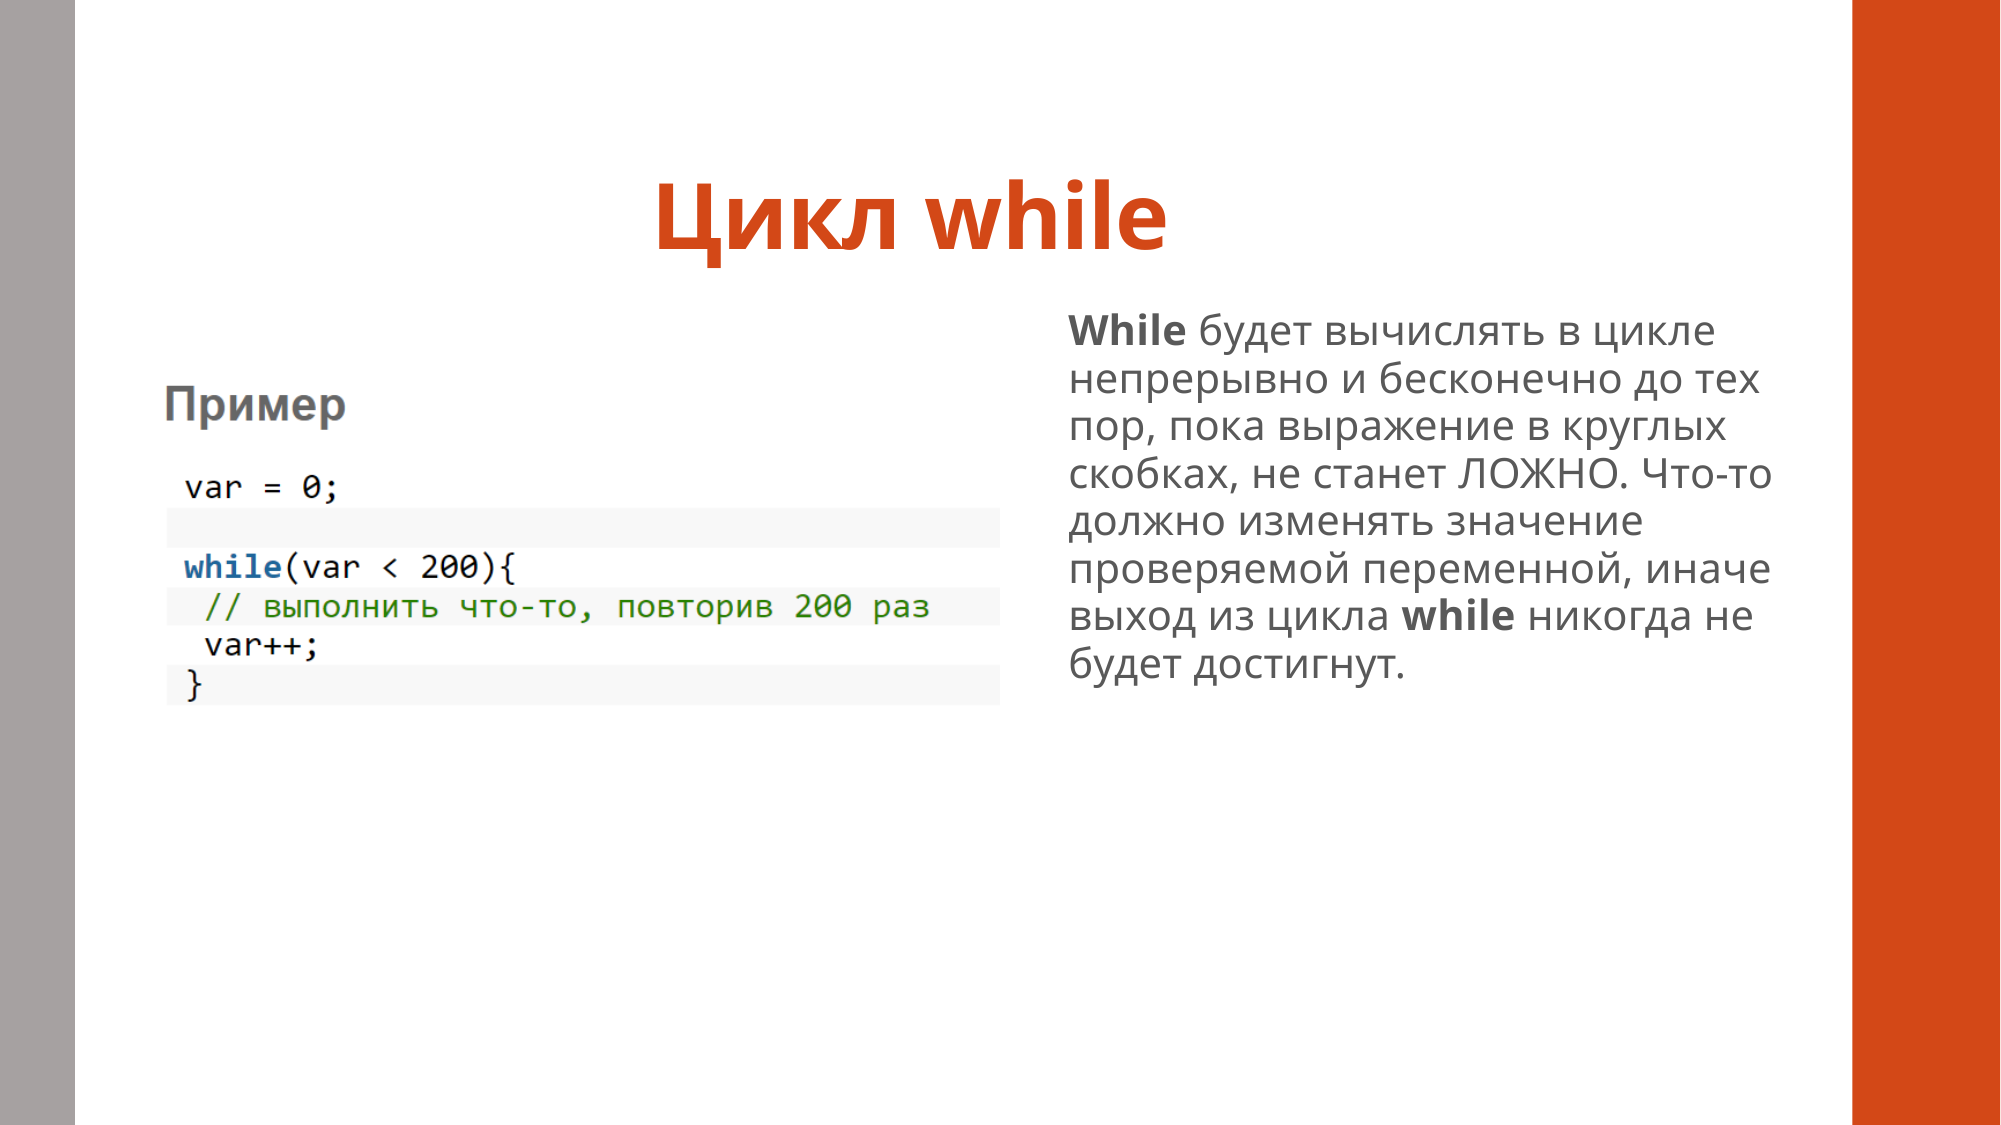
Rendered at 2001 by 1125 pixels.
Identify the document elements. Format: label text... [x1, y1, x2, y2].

picture [146, 350, 1001, 769]
title Цикл while [636, 60, 1797, 278]
list While будет вычислять в цикле непрерывно и бесконечно до тех пор, пока выражение в круглых скобках, не станет ЛОЖНО. Что-то должно изменять значение проверяемой переменной, иначе выход из цикла while никогда не будет достигнут. [1053, 299, 1804, 1014]
